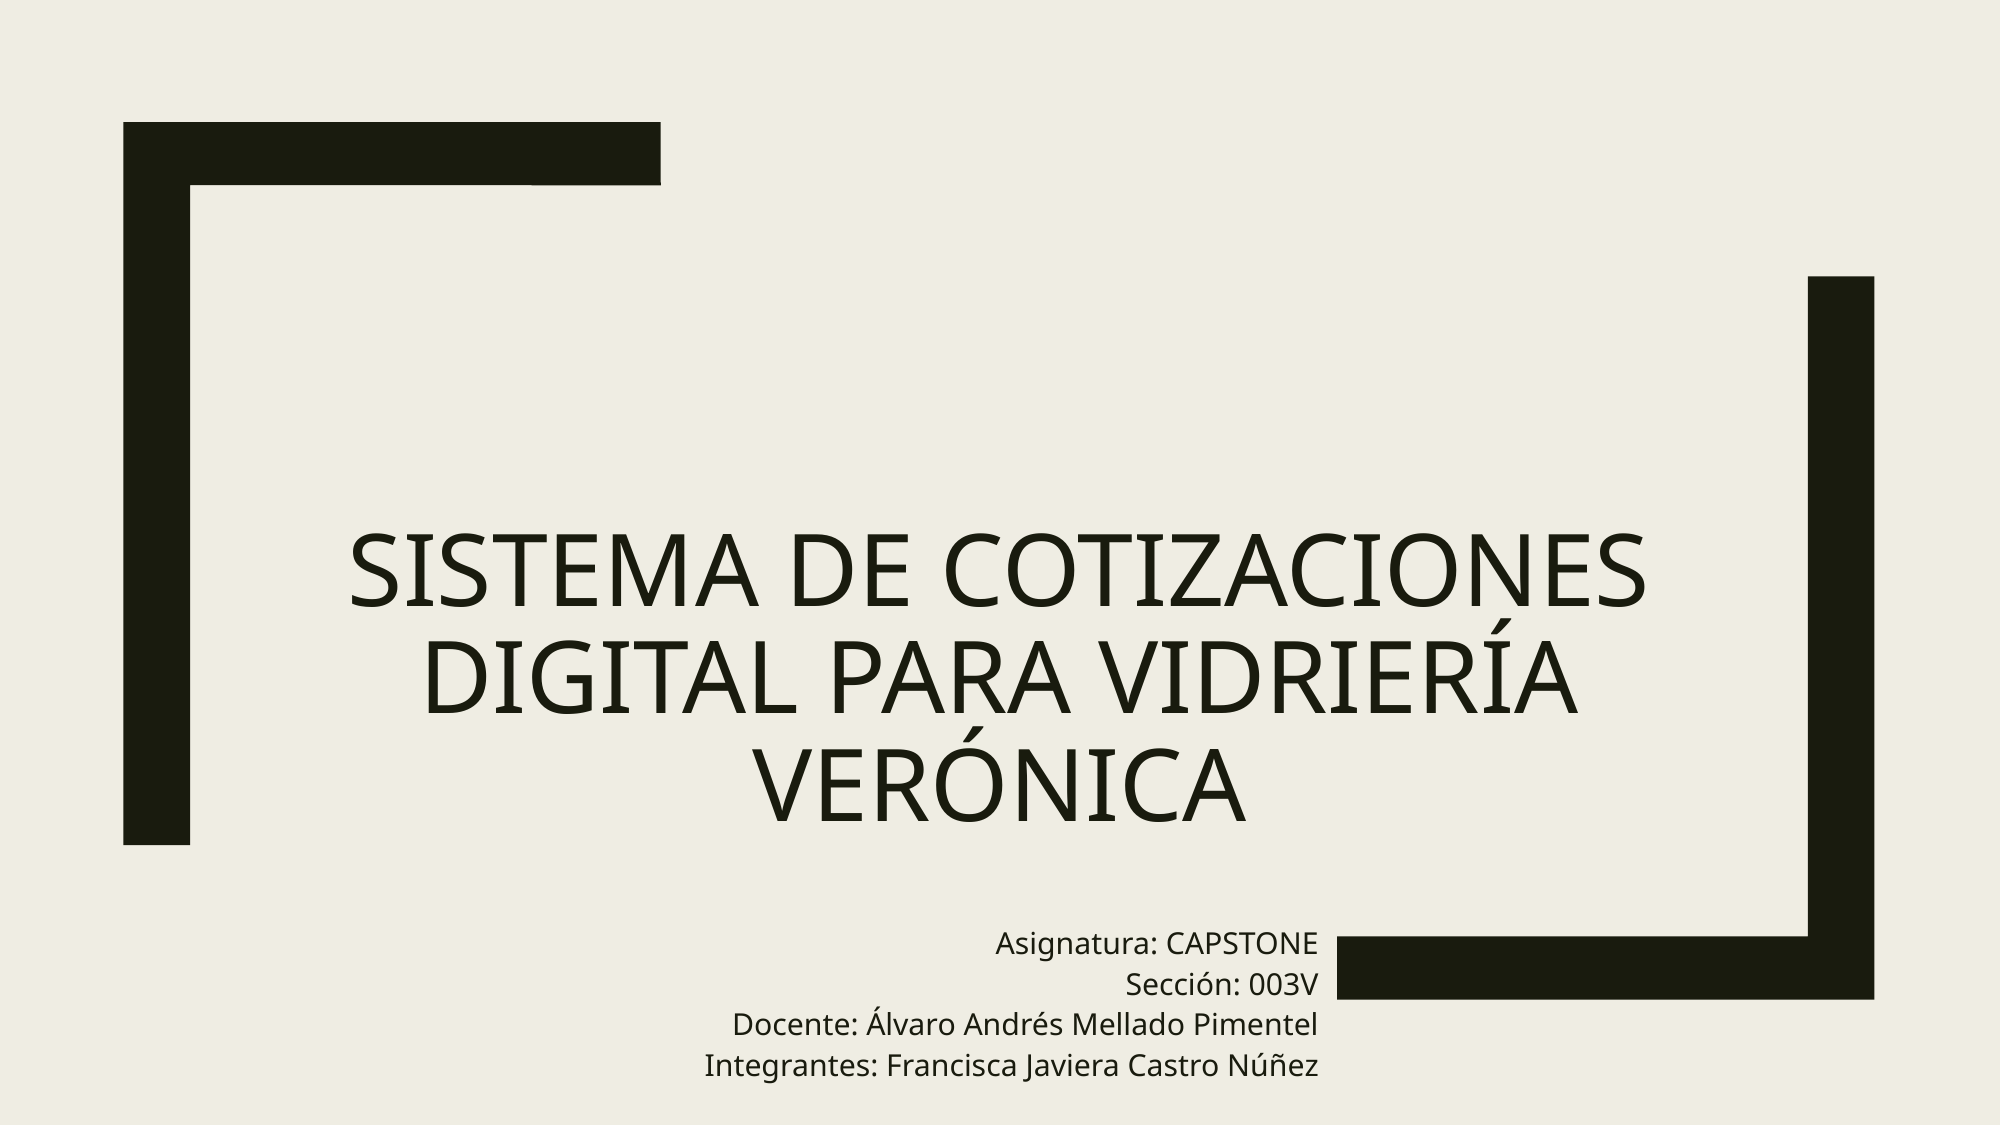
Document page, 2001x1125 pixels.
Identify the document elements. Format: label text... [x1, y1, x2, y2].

title Sistema de Cotizaciones Digital para Vidriería Verónica [314, 506, 1686, 851]
subtitle Asignatura: CAPSTONE Sección: 003V Docente: Álvaro Andrés Mellado Pimentel Integrantes: Francisca Javiera Castro Núñez [212, 912, 1334, 1091]
